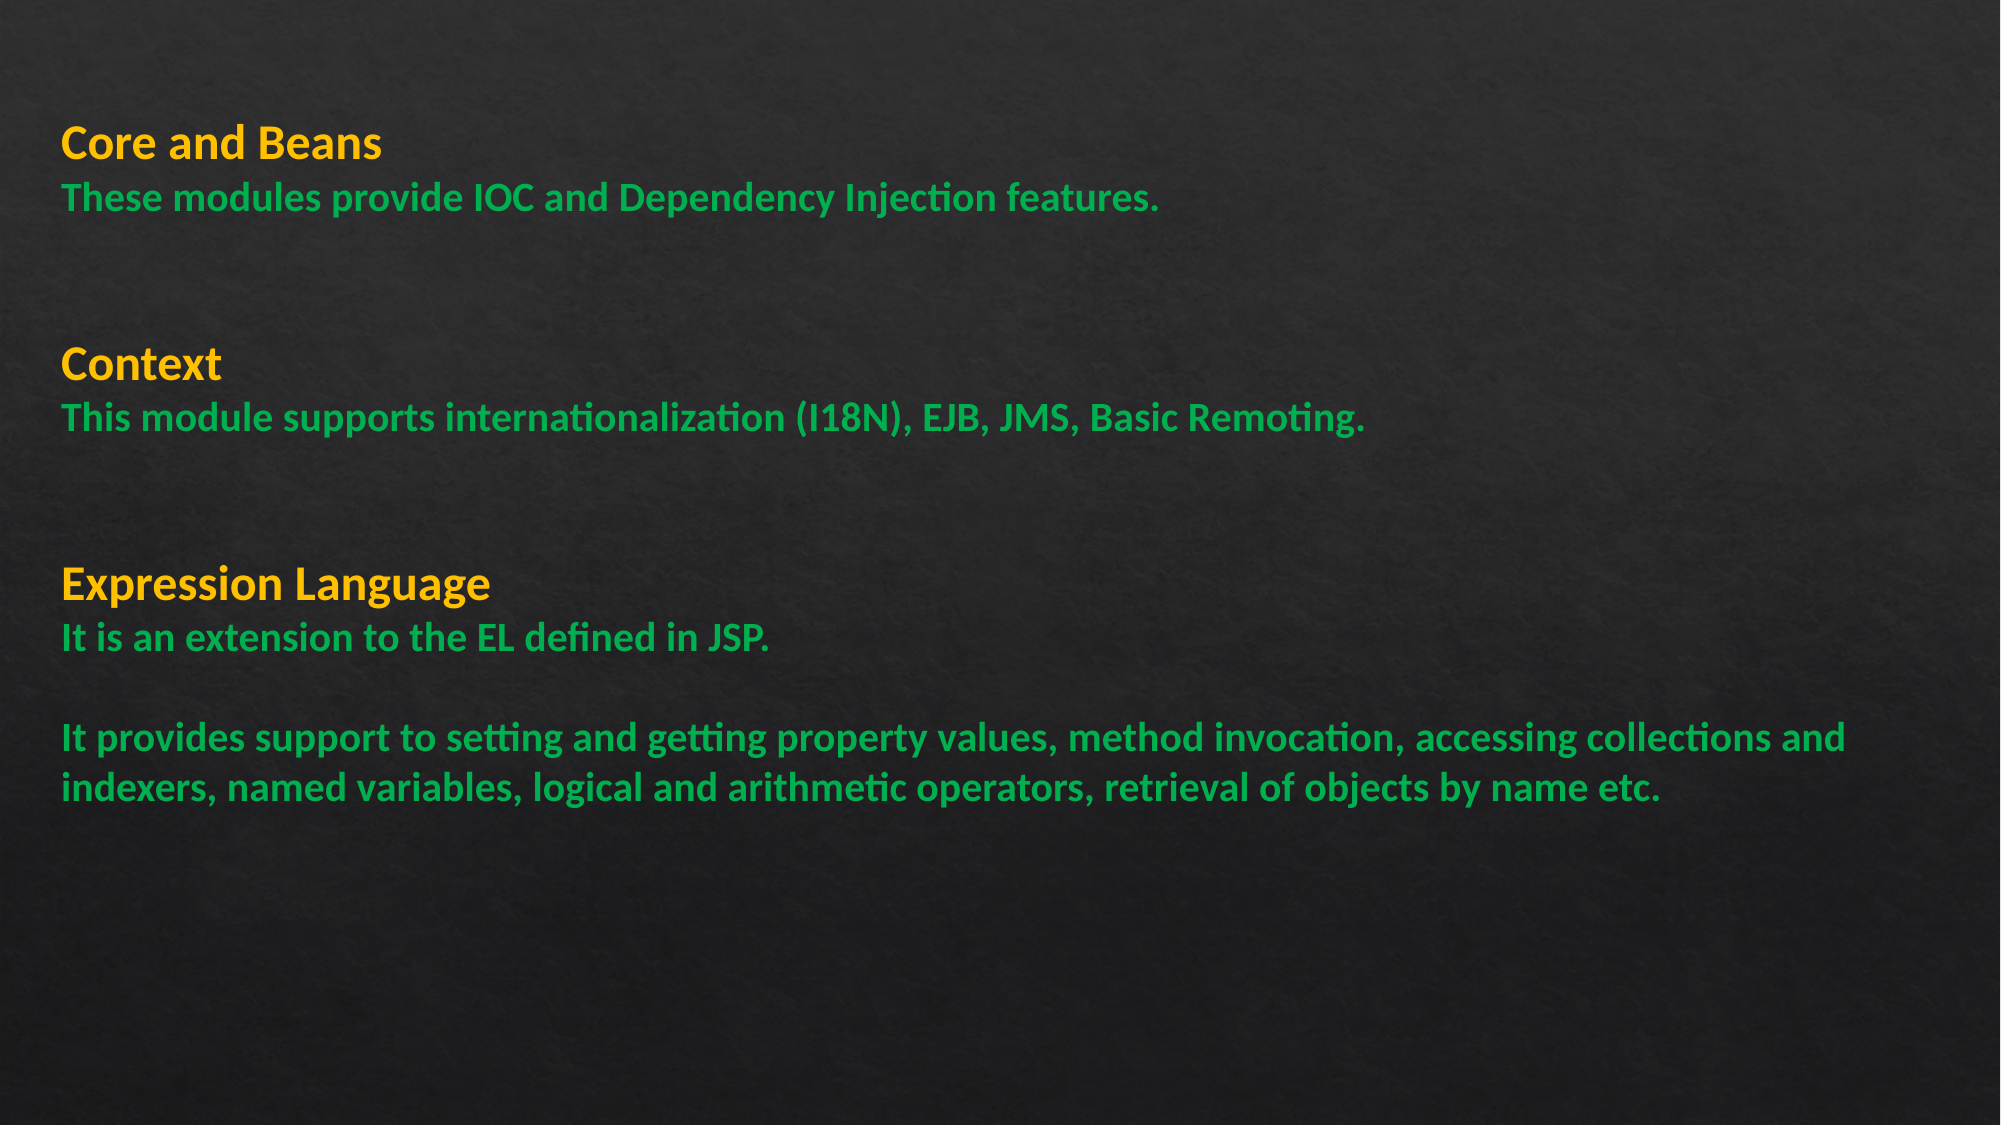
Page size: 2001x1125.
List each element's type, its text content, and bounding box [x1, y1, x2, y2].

text_box Core and Beans These modules provide IOC and Dependency Injection features. Context This module supports internationalization (I18N), EJB, JMS, Basic Remoting. Expression Language It is an extension to the EL defined in JSP. It provides support to setting and getting property values, method invocation, accessing collections and indexers, named variables, logical and arithmetic operators, retrieval of objects by name etc. [46, 102, 1954, 818]
